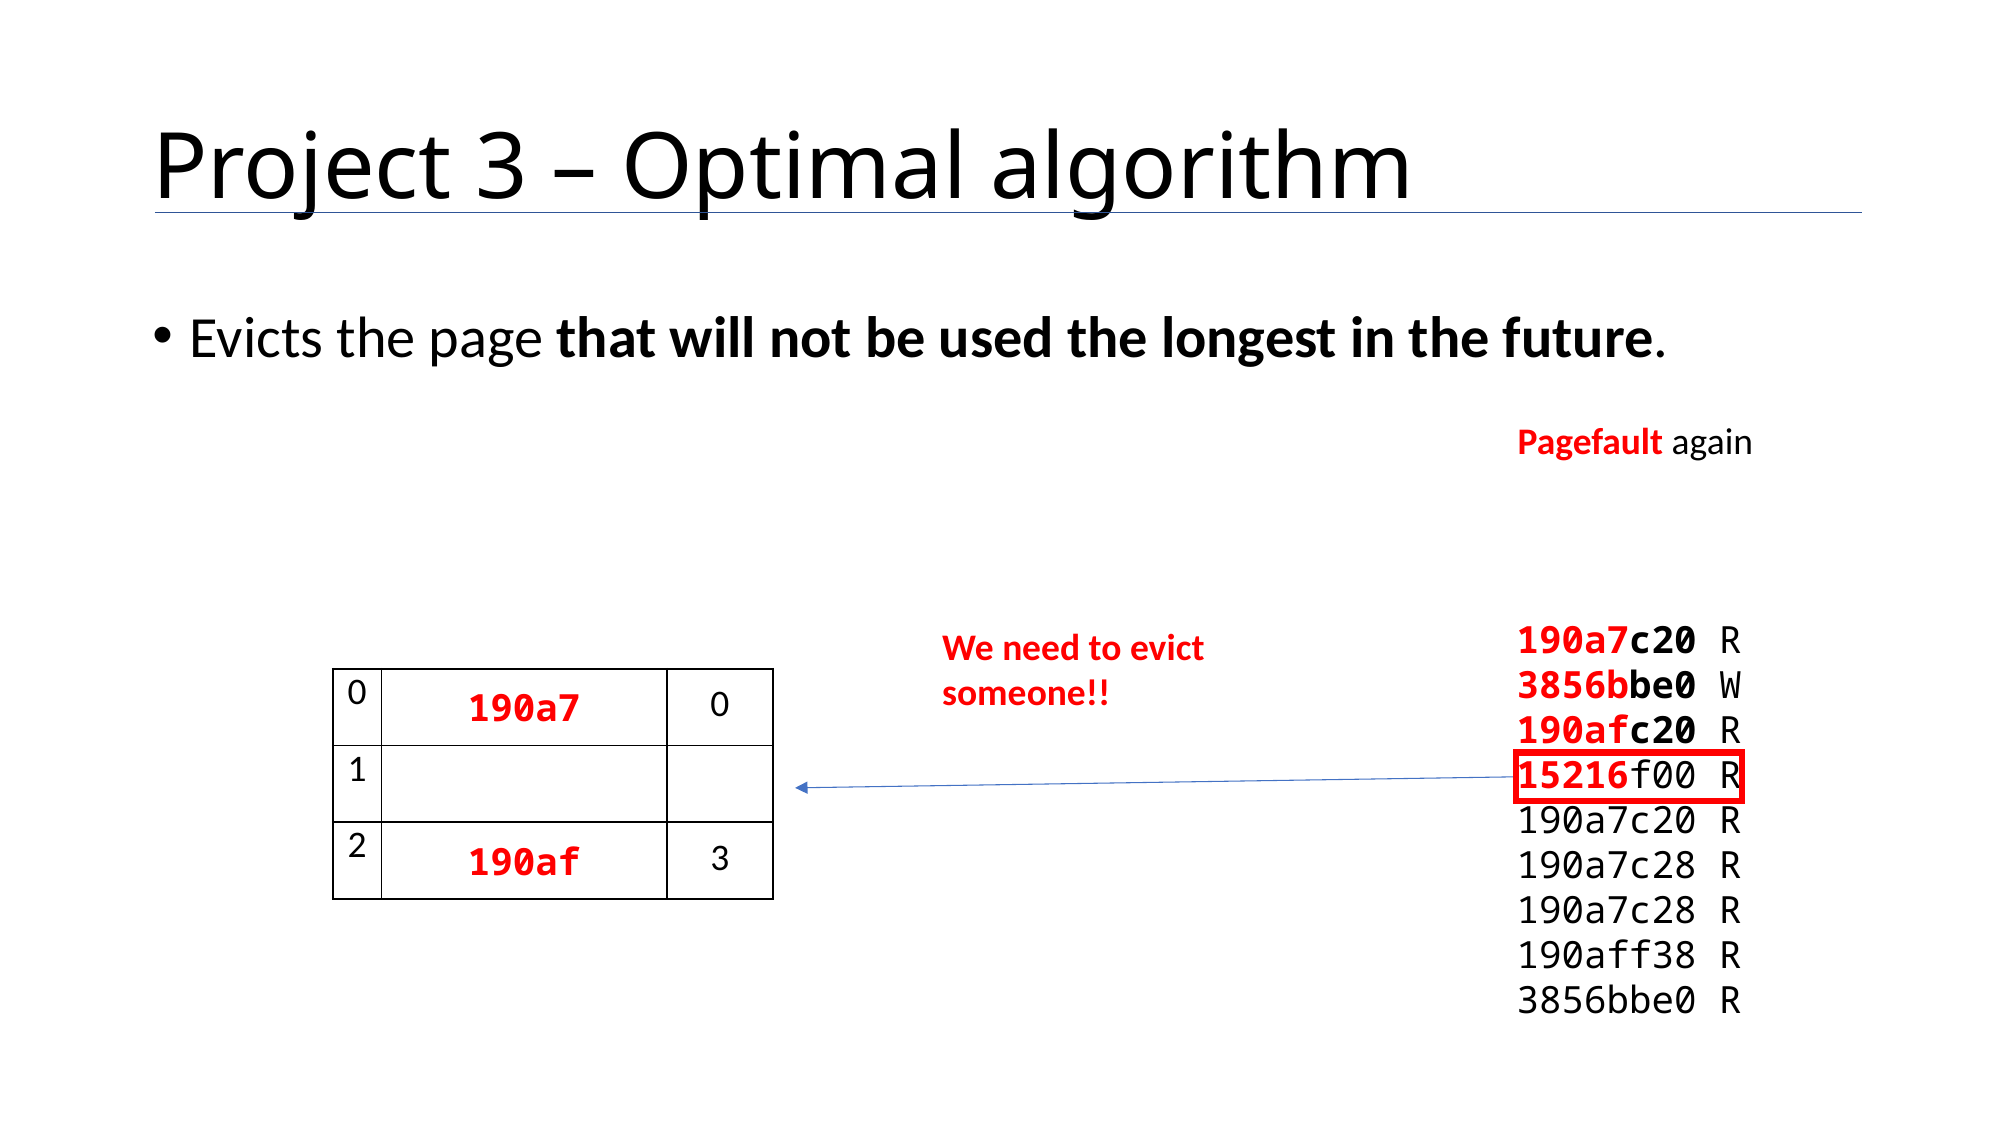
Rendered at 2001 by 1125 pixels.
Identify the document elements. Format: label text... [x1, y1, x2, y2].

text_box We need to evict someone!! [927, 615, 1270, 721]
title Project 3 – Optimal algorithm [137, 59, 1863, 278]
table_cell 2 [334, 823, 381, 898]
table_header 0 [334, 670, 381, 745]
text_box [1515, 751, 1743, 802]
list Evicts the page that will not be used the longest in the future. [137, 299, 1863, 576]
text_box Pagefault again [1502, 409, 1846, 470]
table_cell 1 [334, 746, 381, 821]
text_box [795, 776, 1516, 788]
table_cell [382, 746, 666, 821]
table_cell [668, 746, 772, 821]
text_box 190a7c20 R 3856bbe0 W 190afc20 R 15216f00 R 190a7c20 R 190a7c28 R 190a7c28 R 190aff38 R 3856bbe0 R [1323, 608, 1936, 1074]
table_cell 3 [668, 823, 772, 898]
table_header 190a7 [382, 670, 666, 745]
table_header 0 [668, 670, 772, 745]
table_cell 190af [382, 823, 666, 898]
